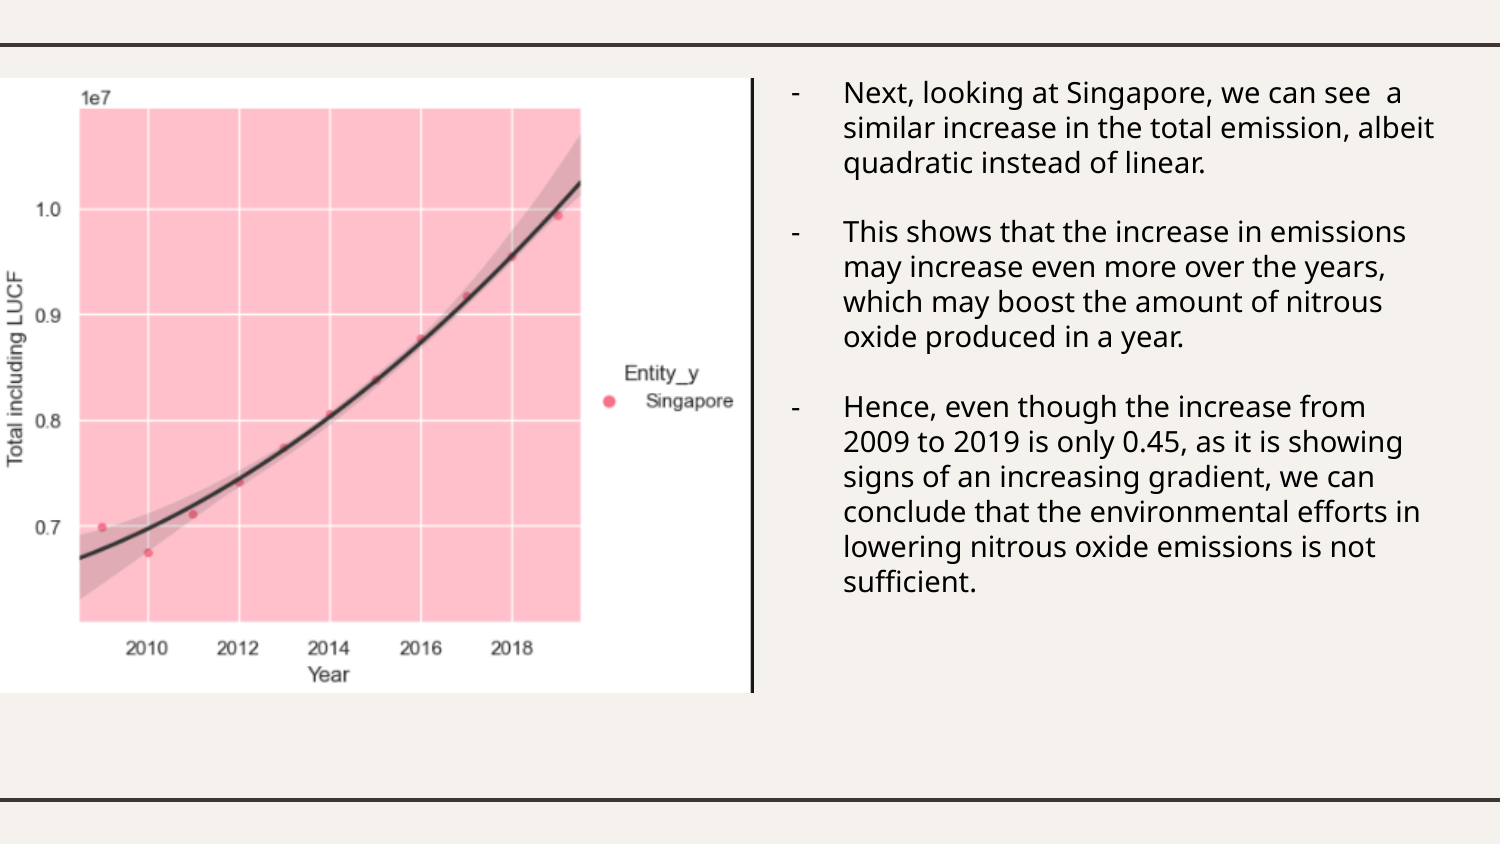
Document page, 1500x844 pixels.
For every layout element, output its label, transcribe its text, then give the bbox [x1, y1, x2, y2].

subtitle Next, looking at Singapore, we can see a similar increase in the total emission, albeit quadratic instead of linear. This shows that the increase in emissions may increase even more over the years, which may boost the amount of nitrous oxide produced in a year. Hence, even though the increase from 2009 to 2019 is only 0.45, as it is showing signs of an increasing gradient, we can conclude that the environmental efforts in lowering nitrous oxide emissions is not sufficient. [753, 58, 1450, 611]
picture [0, 78, 754, 694]
